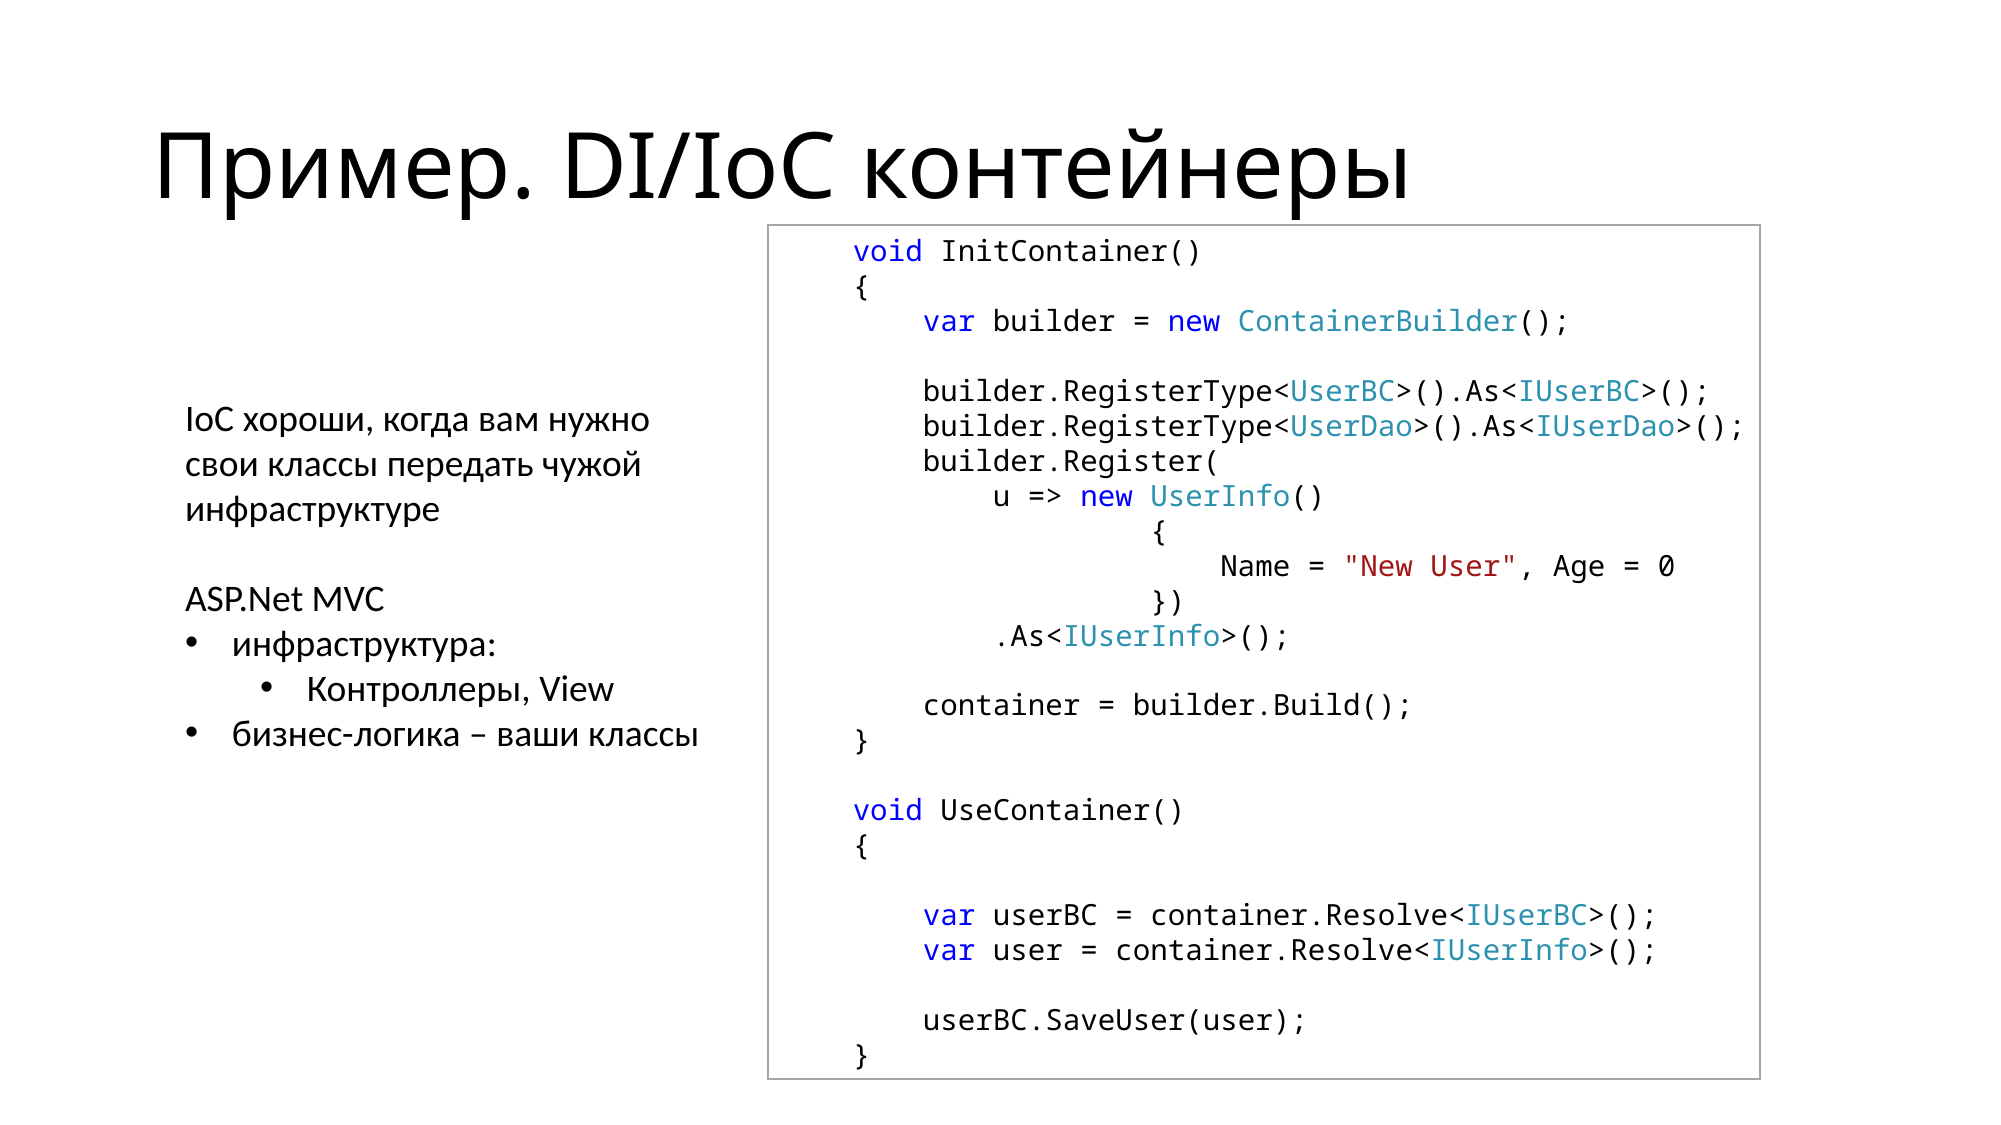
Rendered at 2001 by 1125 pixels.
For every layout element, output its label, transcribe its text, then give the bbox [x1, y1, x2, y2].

text_box void InitContainer() { var builder = new ContainerBuilder(); builder.RegisterType<UserBC>().As<IUserBC>(); builder.RegisterType<UserDao>().As<IUserDao>(); builder.Register( u => new UserInfo() { Name = "New User", Age = 0 }) .As<IUserInfo>(); container = builder.Build(); } void UseContainer() { var userBC = container.Resolve<IUserBC>(); var user = container.Resolve<IUserInfo>(); userBC.SaveUser(user); } [767, 224, 1761, 1080]
text_box IoC хороши, когда вам нужно свои классы передать чужой инфраструктуре ASP.Net MVC инфраструктура: Контроллеры, View бизнес-логика – ваши классы [170, 386, 786, 762]
title Пример. DI/IoC контейнеры [137, 59, 1863, 278]
